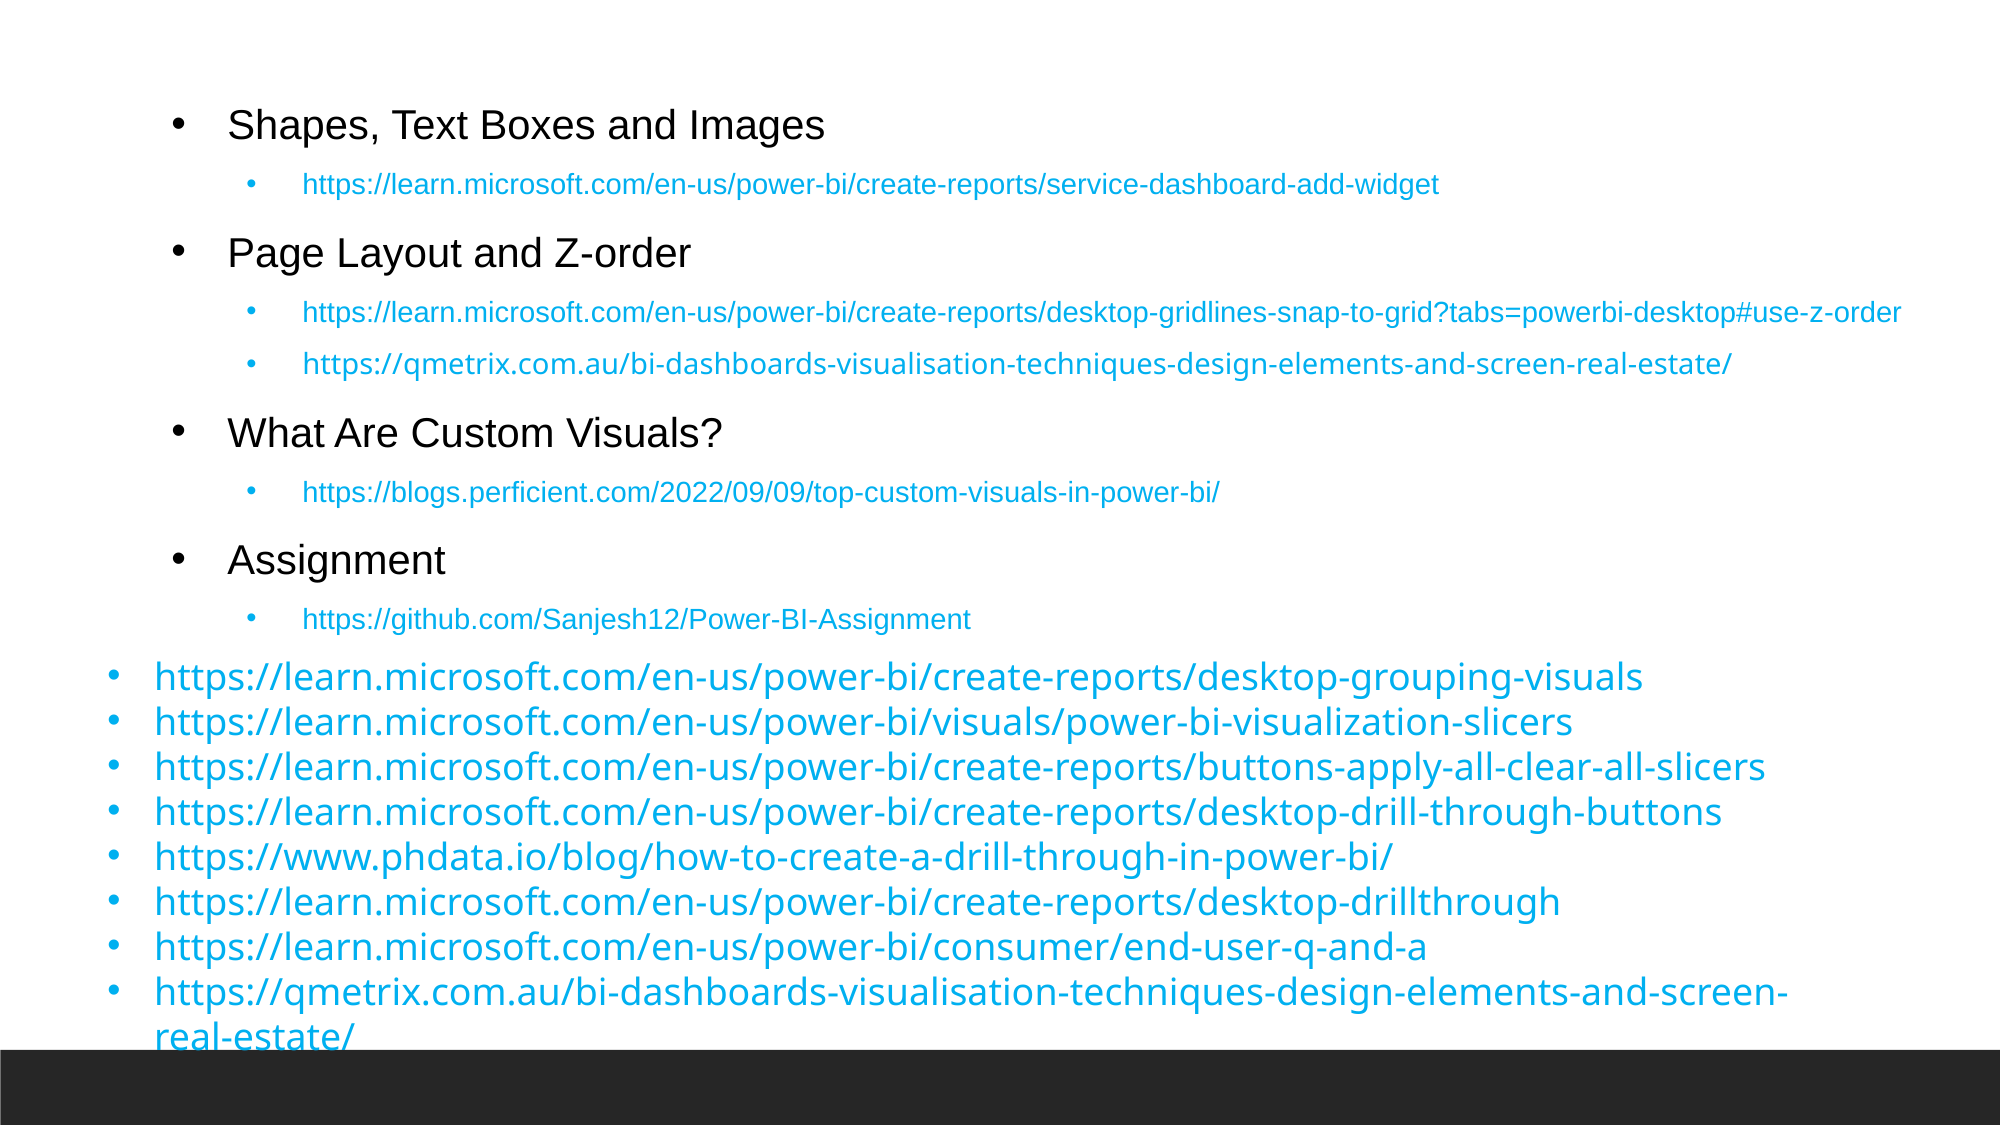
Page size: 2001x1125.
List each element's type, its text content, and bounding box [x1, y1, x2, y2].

text_box Shapes, Text Boxes and Images https://learn.microsoft.com/en-us/power-bi/create-reports/service-dashboard-add-widget Page Layout and Z-order https://learn.microsoft.com/en-us/power-bi/create-reports/desktop-gridlines-snap-to-grid?tabs=powerbi-desktop#use-z-order https://qmetrix.com.au/bi-dashboards-visualisation-techniques-design-elements-and-screen-real-estate/ What Are Custom Visuals? https://blogs.perficient.com/2022/09/09/top-custom-visuals-in-power-bi/ Assignment https://github.com/Sanjesh12/Power-BI-Assignment [81, 65, 1951, 643]
text_box https://learn.microsoft.com/en-us/power-bi/create-reports/desktop-grouping-visuals https://learn.microsoft.com/en-us/power-bi/visuals/power-bi-visualization-slicers https://learn.microsoft.com/en-us/power-bi/create-reports/buttons-apply-all-clear-all-slicers https://learn.microsoft.com/en-us/power-bi/create-reports/desktop-drill-through-buttons https://www.phdata.io/blog/how-to-create-a-drill-through-in-power-bi/ https://learn.microsoft.com/en-us/power-bi/create-reports/desktop-drillthrough https://learn.microsoft.com/en-us/power-bi/consumer/end-user-q-and-a https://qmetrix.com.au/bi-dashboards-visualisation-techniques-design-elements-and-screen-real-estate/ [92, 645, 1875, 1065]
